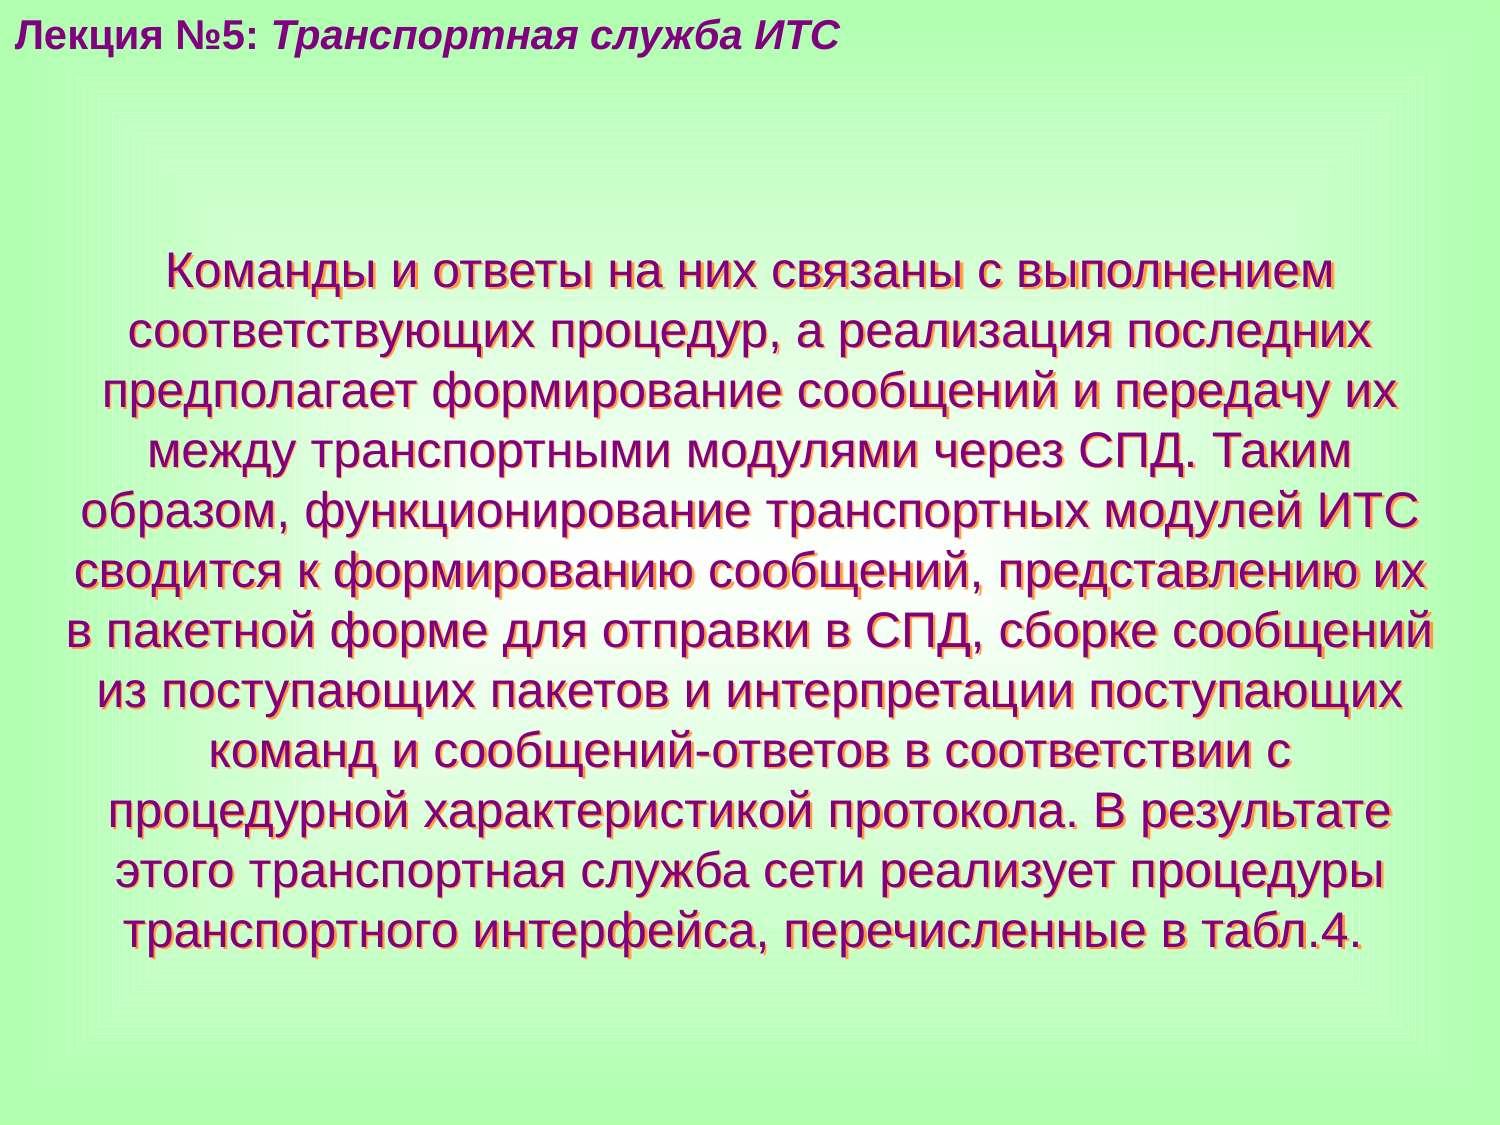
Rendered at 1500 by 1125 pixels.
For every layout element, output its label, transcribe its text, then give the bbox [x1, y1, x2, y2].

text_box Лекция №5: Транспортная служба ИТС [0, 0, 1355, 65]
text_box Команды и ответы на них связаны с выполнением соответствующих процедур, а реализация последних предполагает формирование сообщений и передачу их между транспортными модулями через СПД. Таким образом, функционирование транспортных модулей ИТС сводится к формированию сообщений, представлению их в пакетной форме для отправки в СПД, сборке сообщений из поступающих пакетов и интерпретации поступающих команд и сообщений-ответов в соответствии с процедурной характеристикой протокола. В результате этого транспортная служба сети реализует процедуры транспортного интерфейса, перечисленные в табл.4. [41, 230, 1459, 965]
